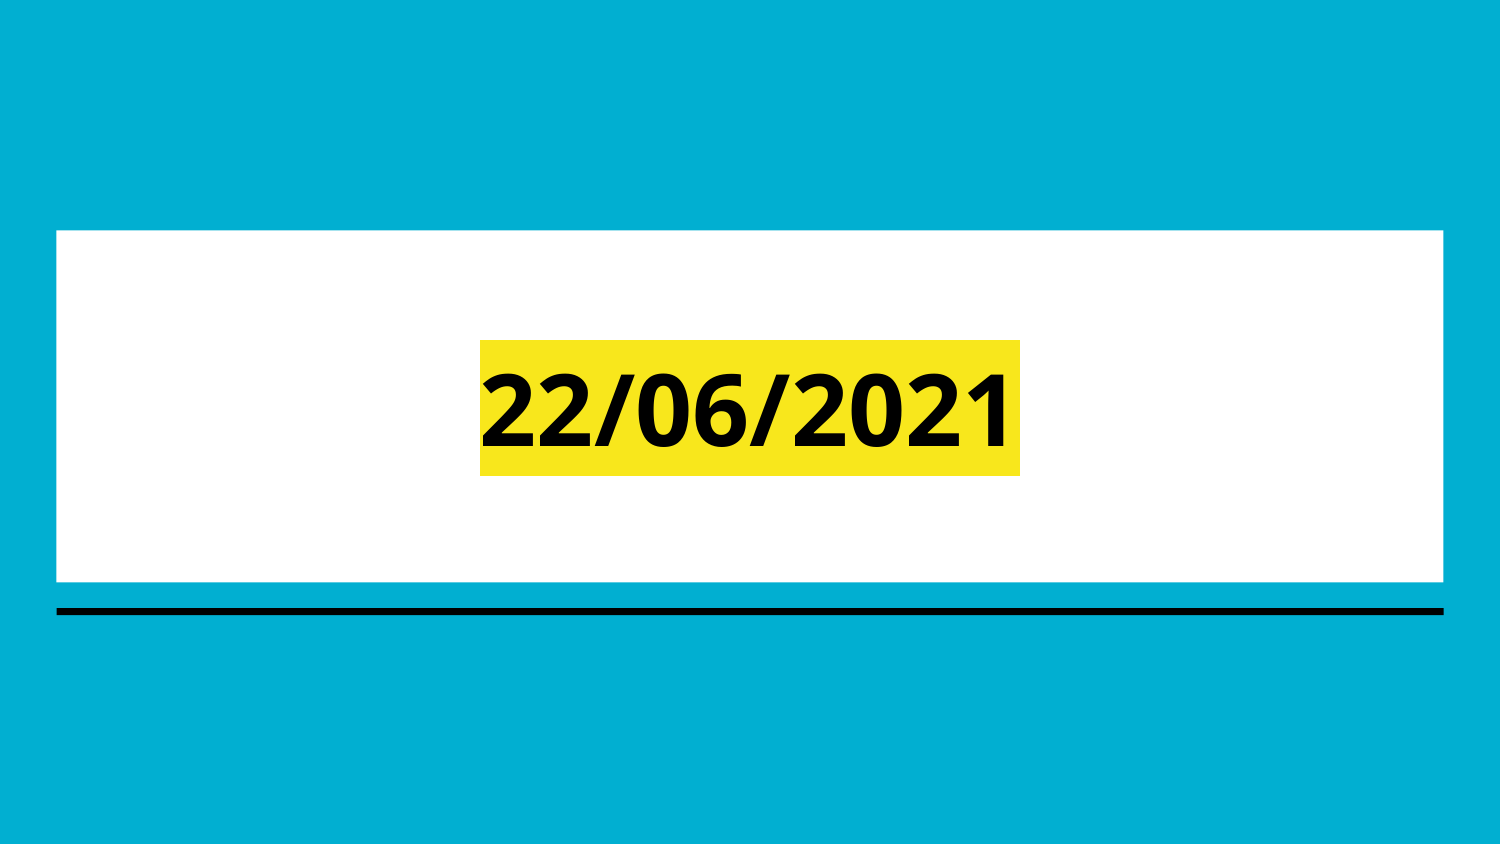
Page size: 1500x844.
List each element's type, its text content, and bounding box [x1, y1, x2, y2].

title 22/06/2021 [56, 230, 1444, 583]
